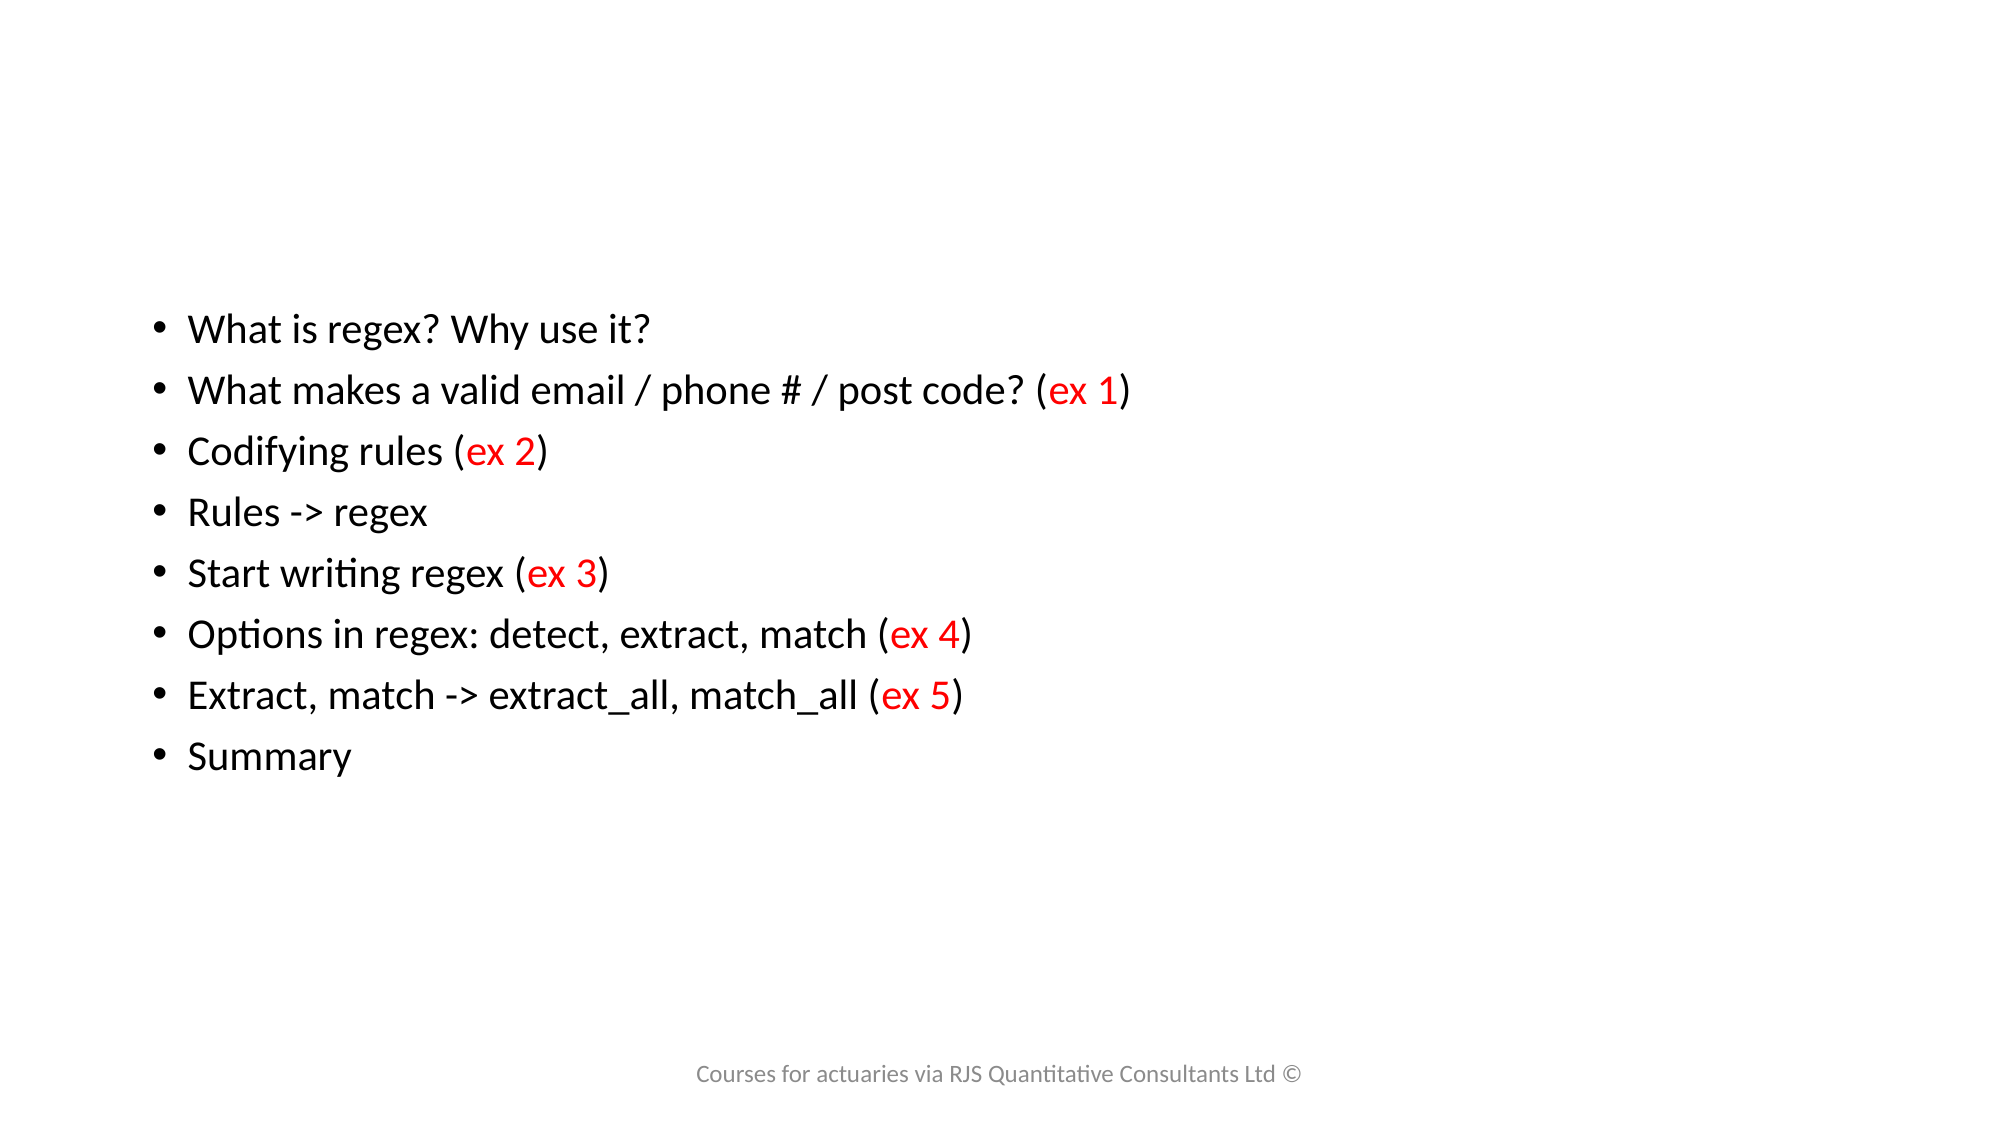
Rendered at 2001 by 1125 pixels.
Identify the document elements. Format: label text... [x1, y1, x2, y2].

footer Courses for actuaries via RJS Quantitative Consultants Ltd © [662, 1042, 1338, 1103]
list What is regex? Why use it? What makes a valid email / phone # / post code? (ex 1) Codifying rules (ex 2) Rules -> regex Start writing regex (ex 3) Options in regex: detect, extract, match (ex 4) Extract, match -> extract_all, match_all (ex 5) Summary [137, 299, 1863, 792]
